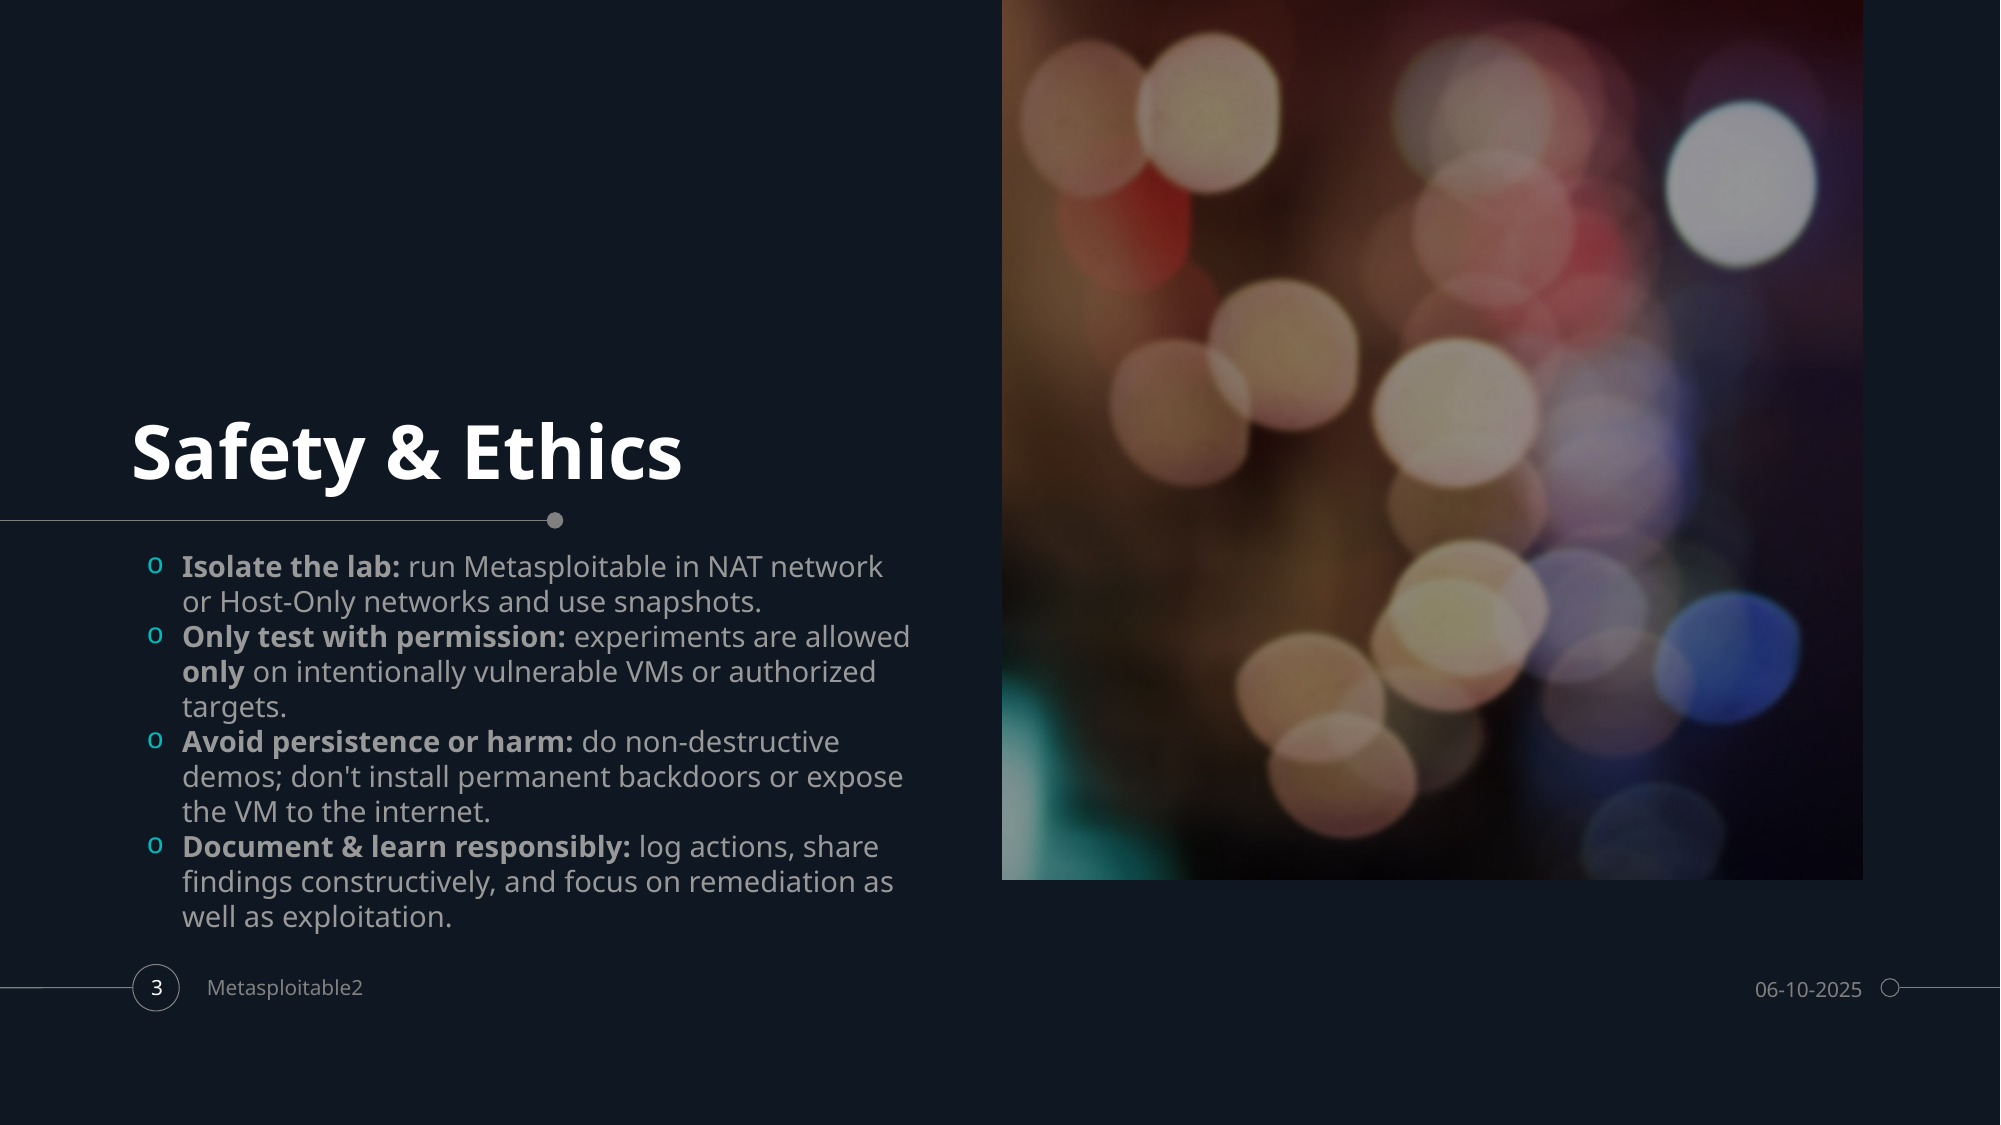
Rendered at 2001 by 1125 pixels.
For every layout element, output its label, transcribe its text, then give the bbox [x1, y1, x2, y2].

title Safety & Ethics [131, 364, 956, 496]
slide_number 3 [127, 964, 131, 1014]
picture [1002, 0, 1863, 881]
list Isolate the lab: run Metasploitable in NAT network or Host‑Only networks and use snapshots. Only test with permission: experiments are allowed only on intentionally vulnerable VMs or authorized targets. Avoid persistence or harm: do non‑destructive demos; don't install permanent backdoors or expose the VM to the internet. Document & learn responsibly: log actions, share findings constructively, and focus on remediation as well as exploitation. [131, 414, 930, 1068]
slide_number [1643, 964, 1863, 1014]
